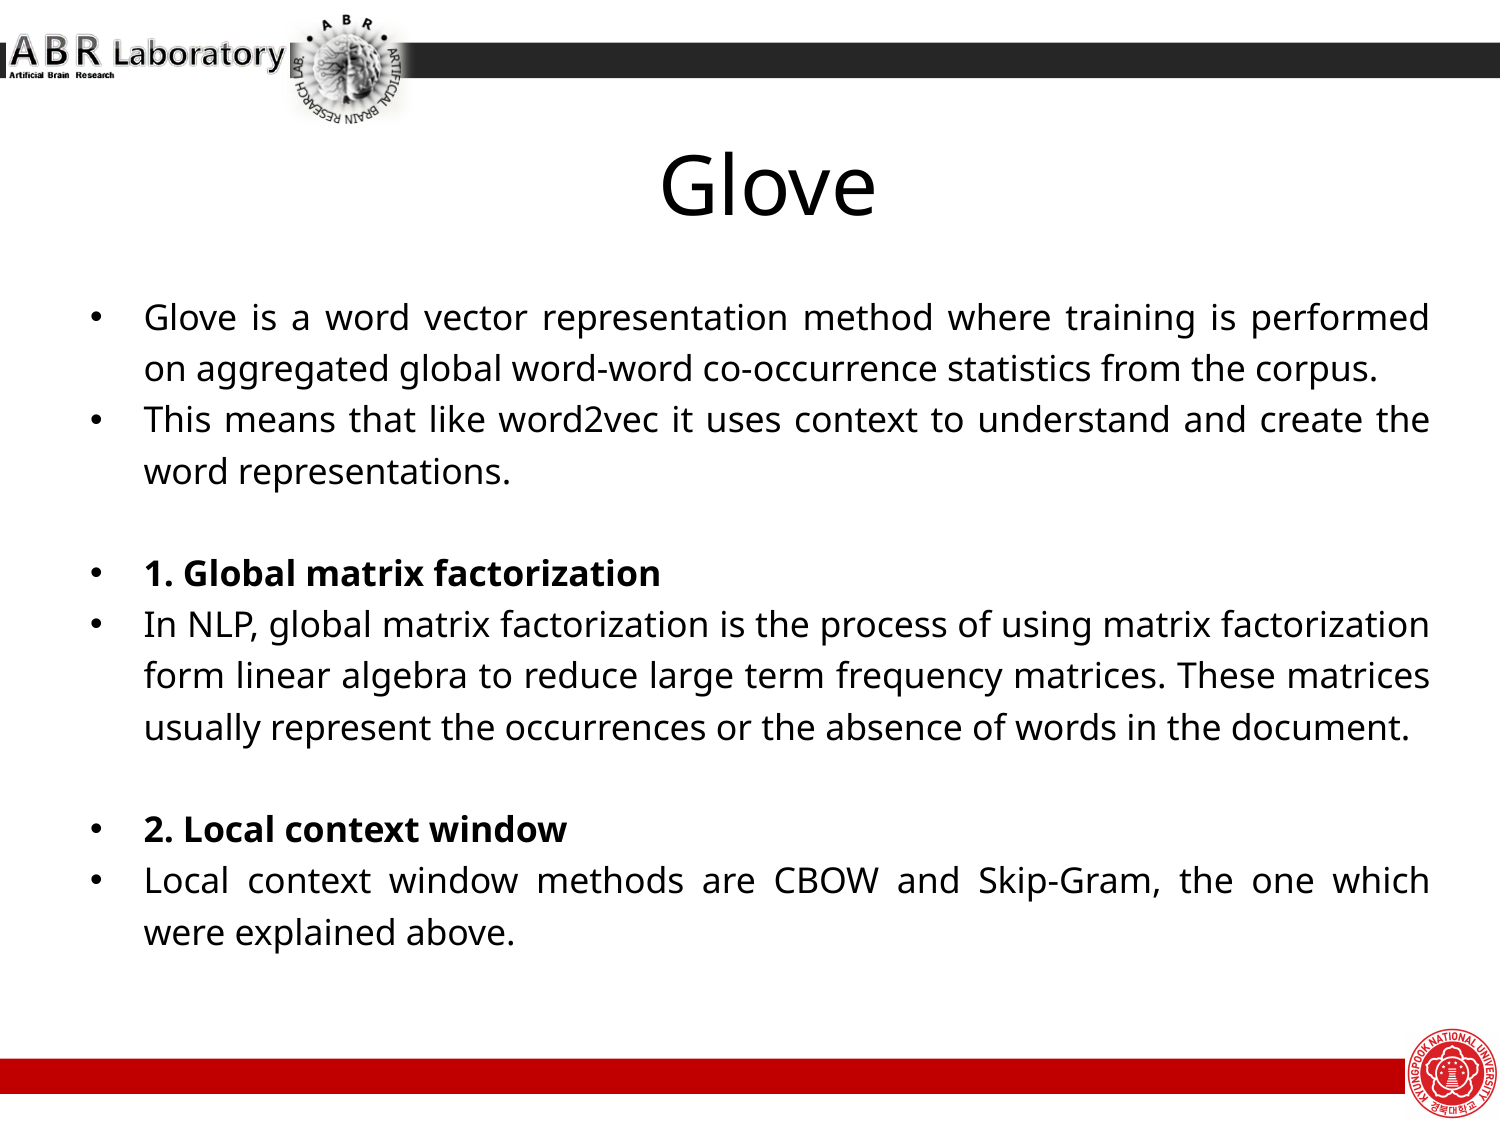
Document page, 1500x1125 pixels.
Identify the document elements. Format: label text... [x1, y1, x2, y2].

list Glove is a word vector representation method where training is performed on aggregated global word-word co-occurrence statistics from the corpus. This means that like word2vec it uses context to understand and create the word representations. 1. Global matrix factorization In NLP, global matrix factorization is the process of using matrix factorization form linear algebra to reduce large term frequency matrices. These matrices usually represent the occurrences or the absence of words in the document. 2. Local context window Local context window methods are CBOW and Skip-Gram, the one which were explained above. [75, 278, 1447, 1035]
picture [6, 4, 420, 79]
picture [1405, 1026, 1500, 1119]
title Glove [61, 73, 1476, 291]
